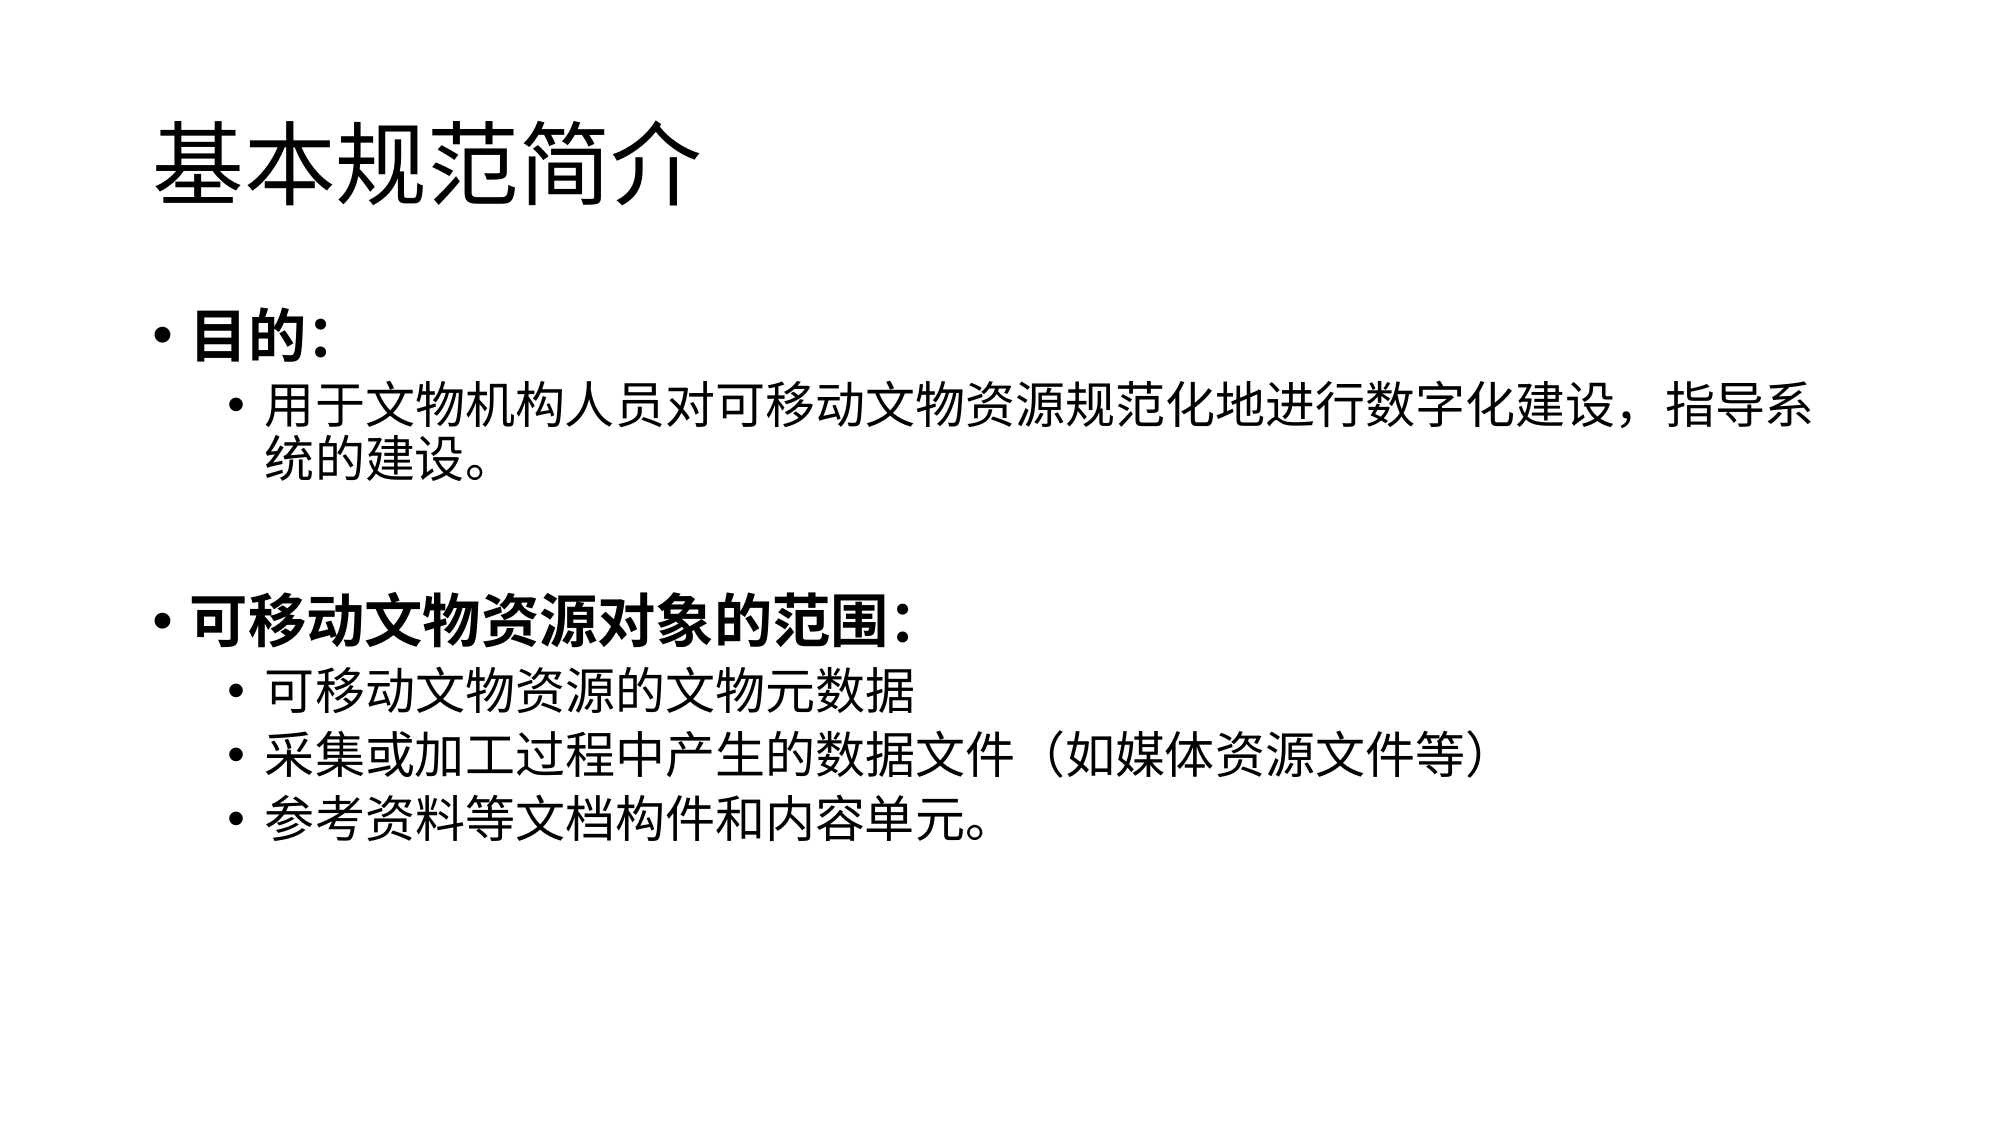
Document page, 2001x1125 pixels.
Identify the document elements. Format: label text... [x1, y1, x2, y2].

title 基本规范简介 [137, 59, 1863, 278]
list 目的： 用于文物机构人员对可移动文物资源规范化地进行数字化建设，指导系统的建设。 可移动文物资源对象的范围： 可移动文物资源的文物元数据 采集或加工过程中产生的数据文件（如媒体资源文件等） 参考资料等文档构件和内容单元。 [137, 299, 1863, 1014]
